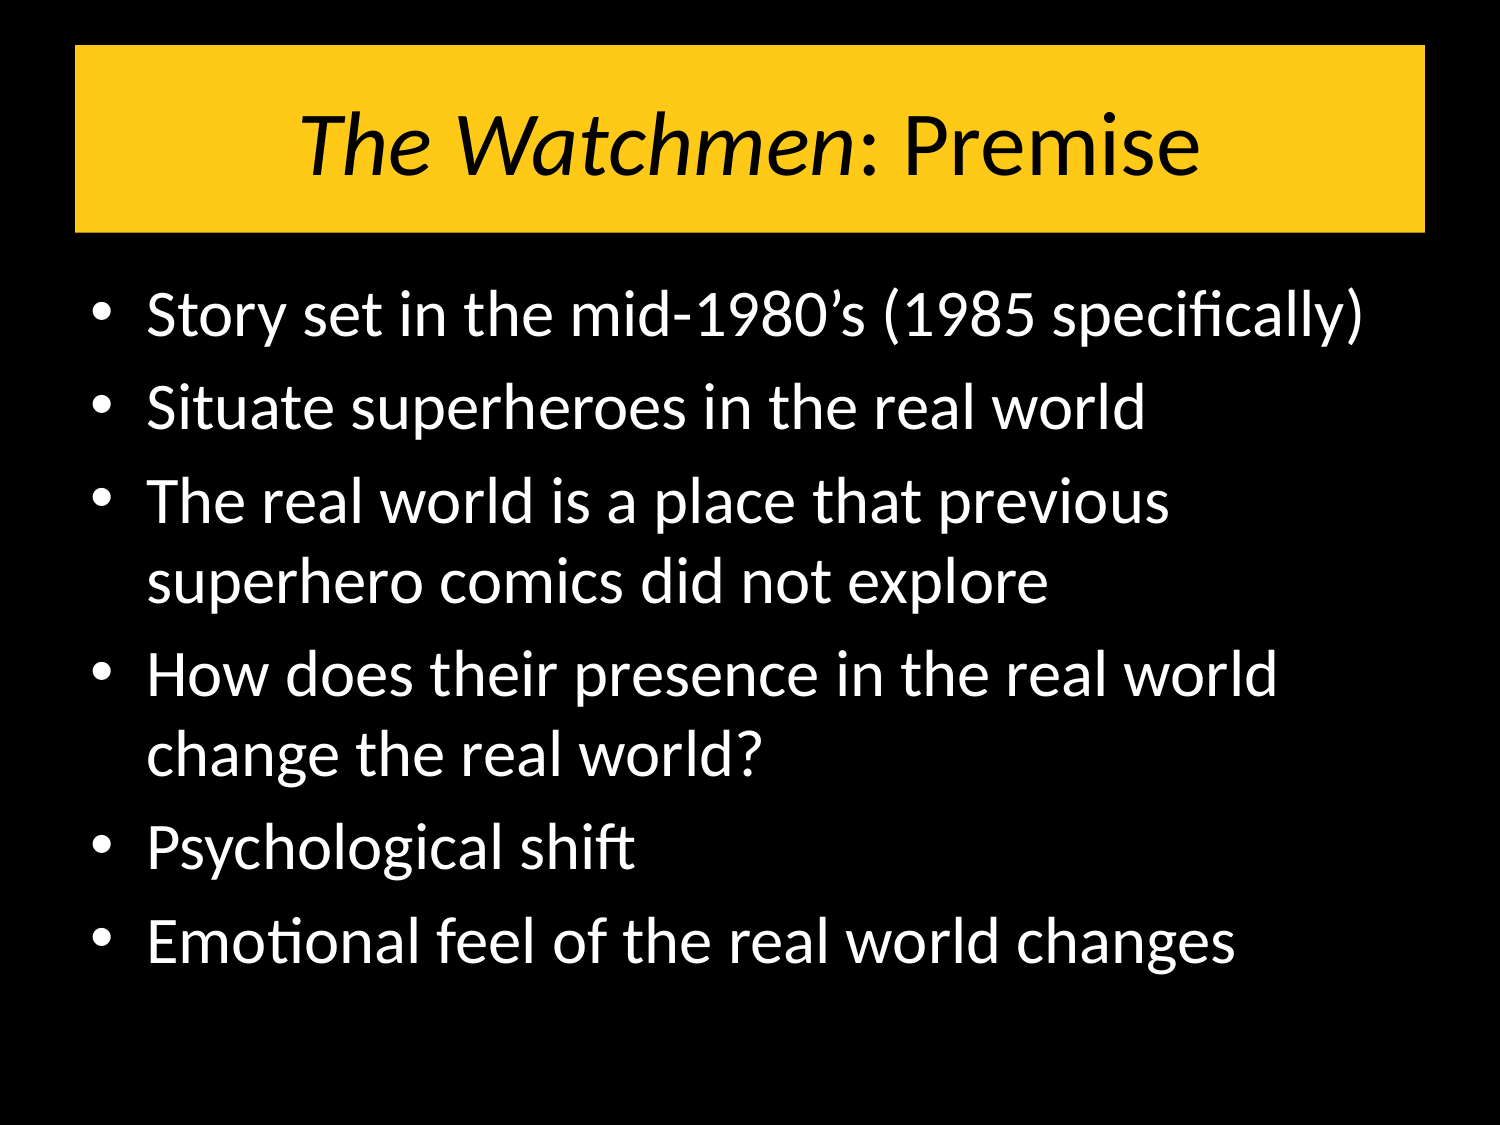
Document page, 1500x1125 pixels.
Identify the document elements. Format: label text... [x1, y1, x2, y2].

title The Watchmen: Premise [75, 45, 1425, 233]
list Story set in the mid-1980’s (1985 specifically) Situate superheroes in the real world The real world is a place that previous superhero comics did not explore How does their presence in the real world change the real world? Psychological shift Emotional feel of the real world changes [75, 262, 1425, 1102]
